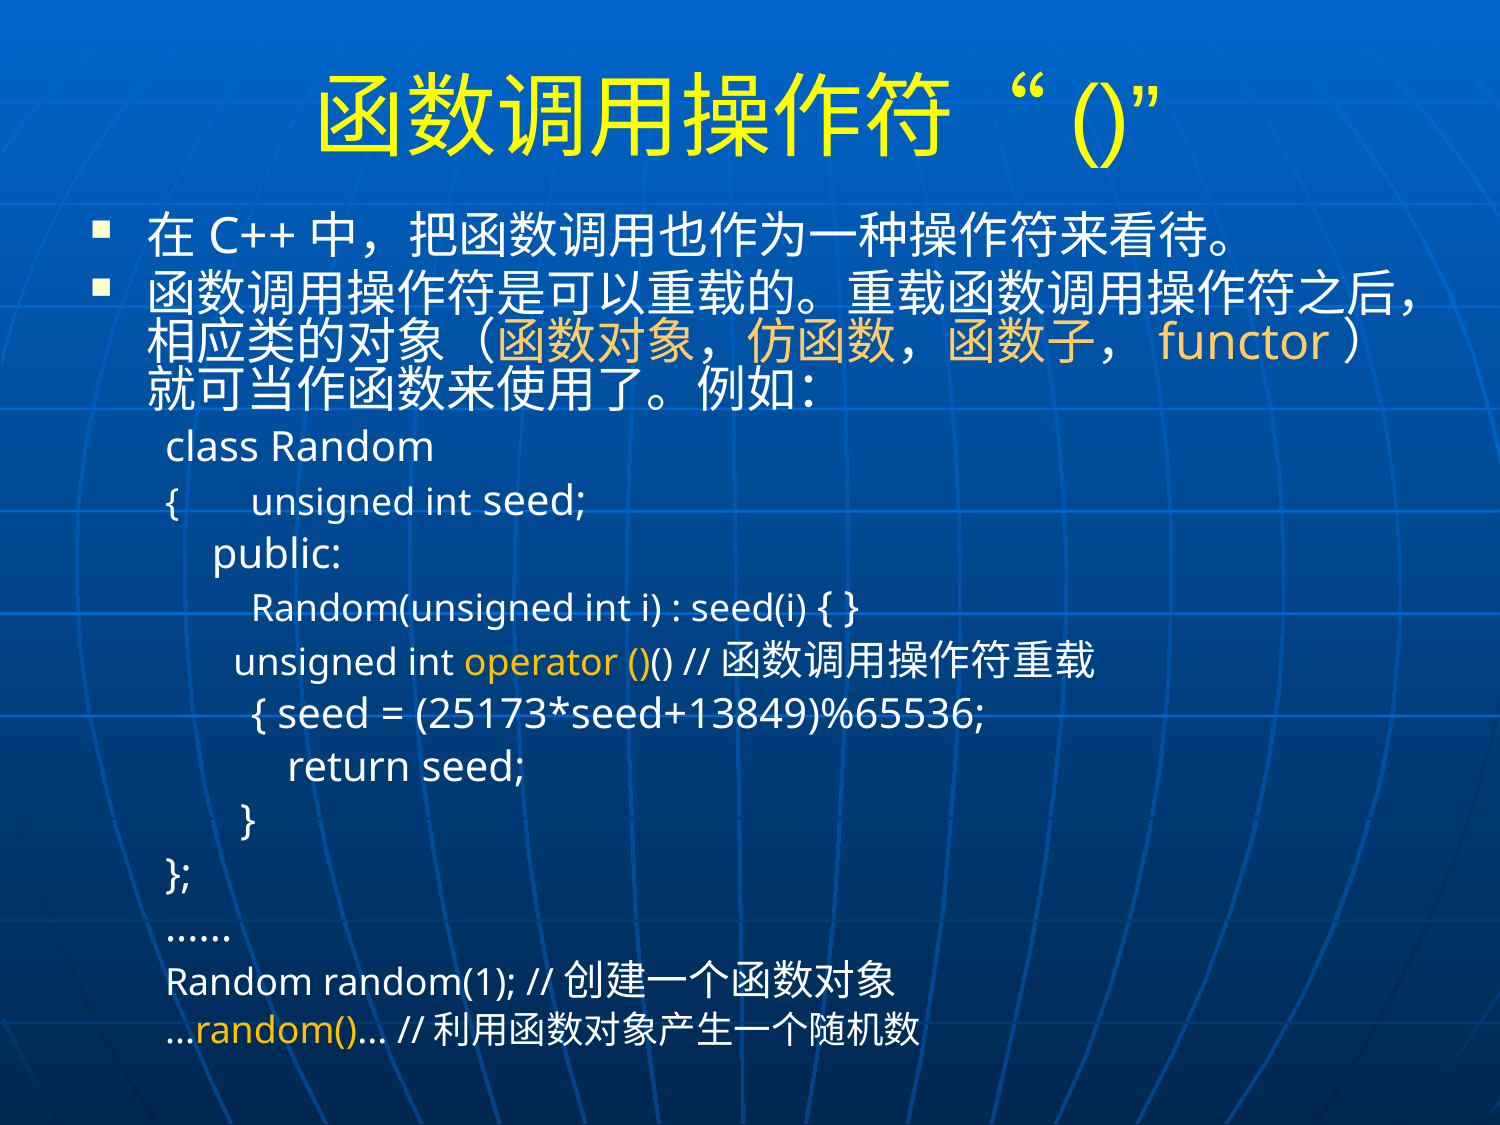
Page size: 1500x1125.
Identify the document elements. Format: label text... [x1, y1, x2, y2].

title 函数调用操作符“()” [74, 18, 1426, 207]
list 在C++中，把函数调用也作为一种操作符来看待。 函数调用操作符是可以重载的。重载函数调用操作符之后，相应类的对象（函数对象，仿函数，函数子，functor）就可当作函数来使用了。例如： class Random { unsigned int seed; public: Random(unsigned int i) : seed(i) { } unsigned int operator ()() //函数调用操作符重载 { seed = (25173*seed+13849)%65536; return seed; } }; ...... Random random(1); //创建一个函数对象 ...random()... //利用函数对象产生一个随机数 [74, 207, 1426, 1125]
